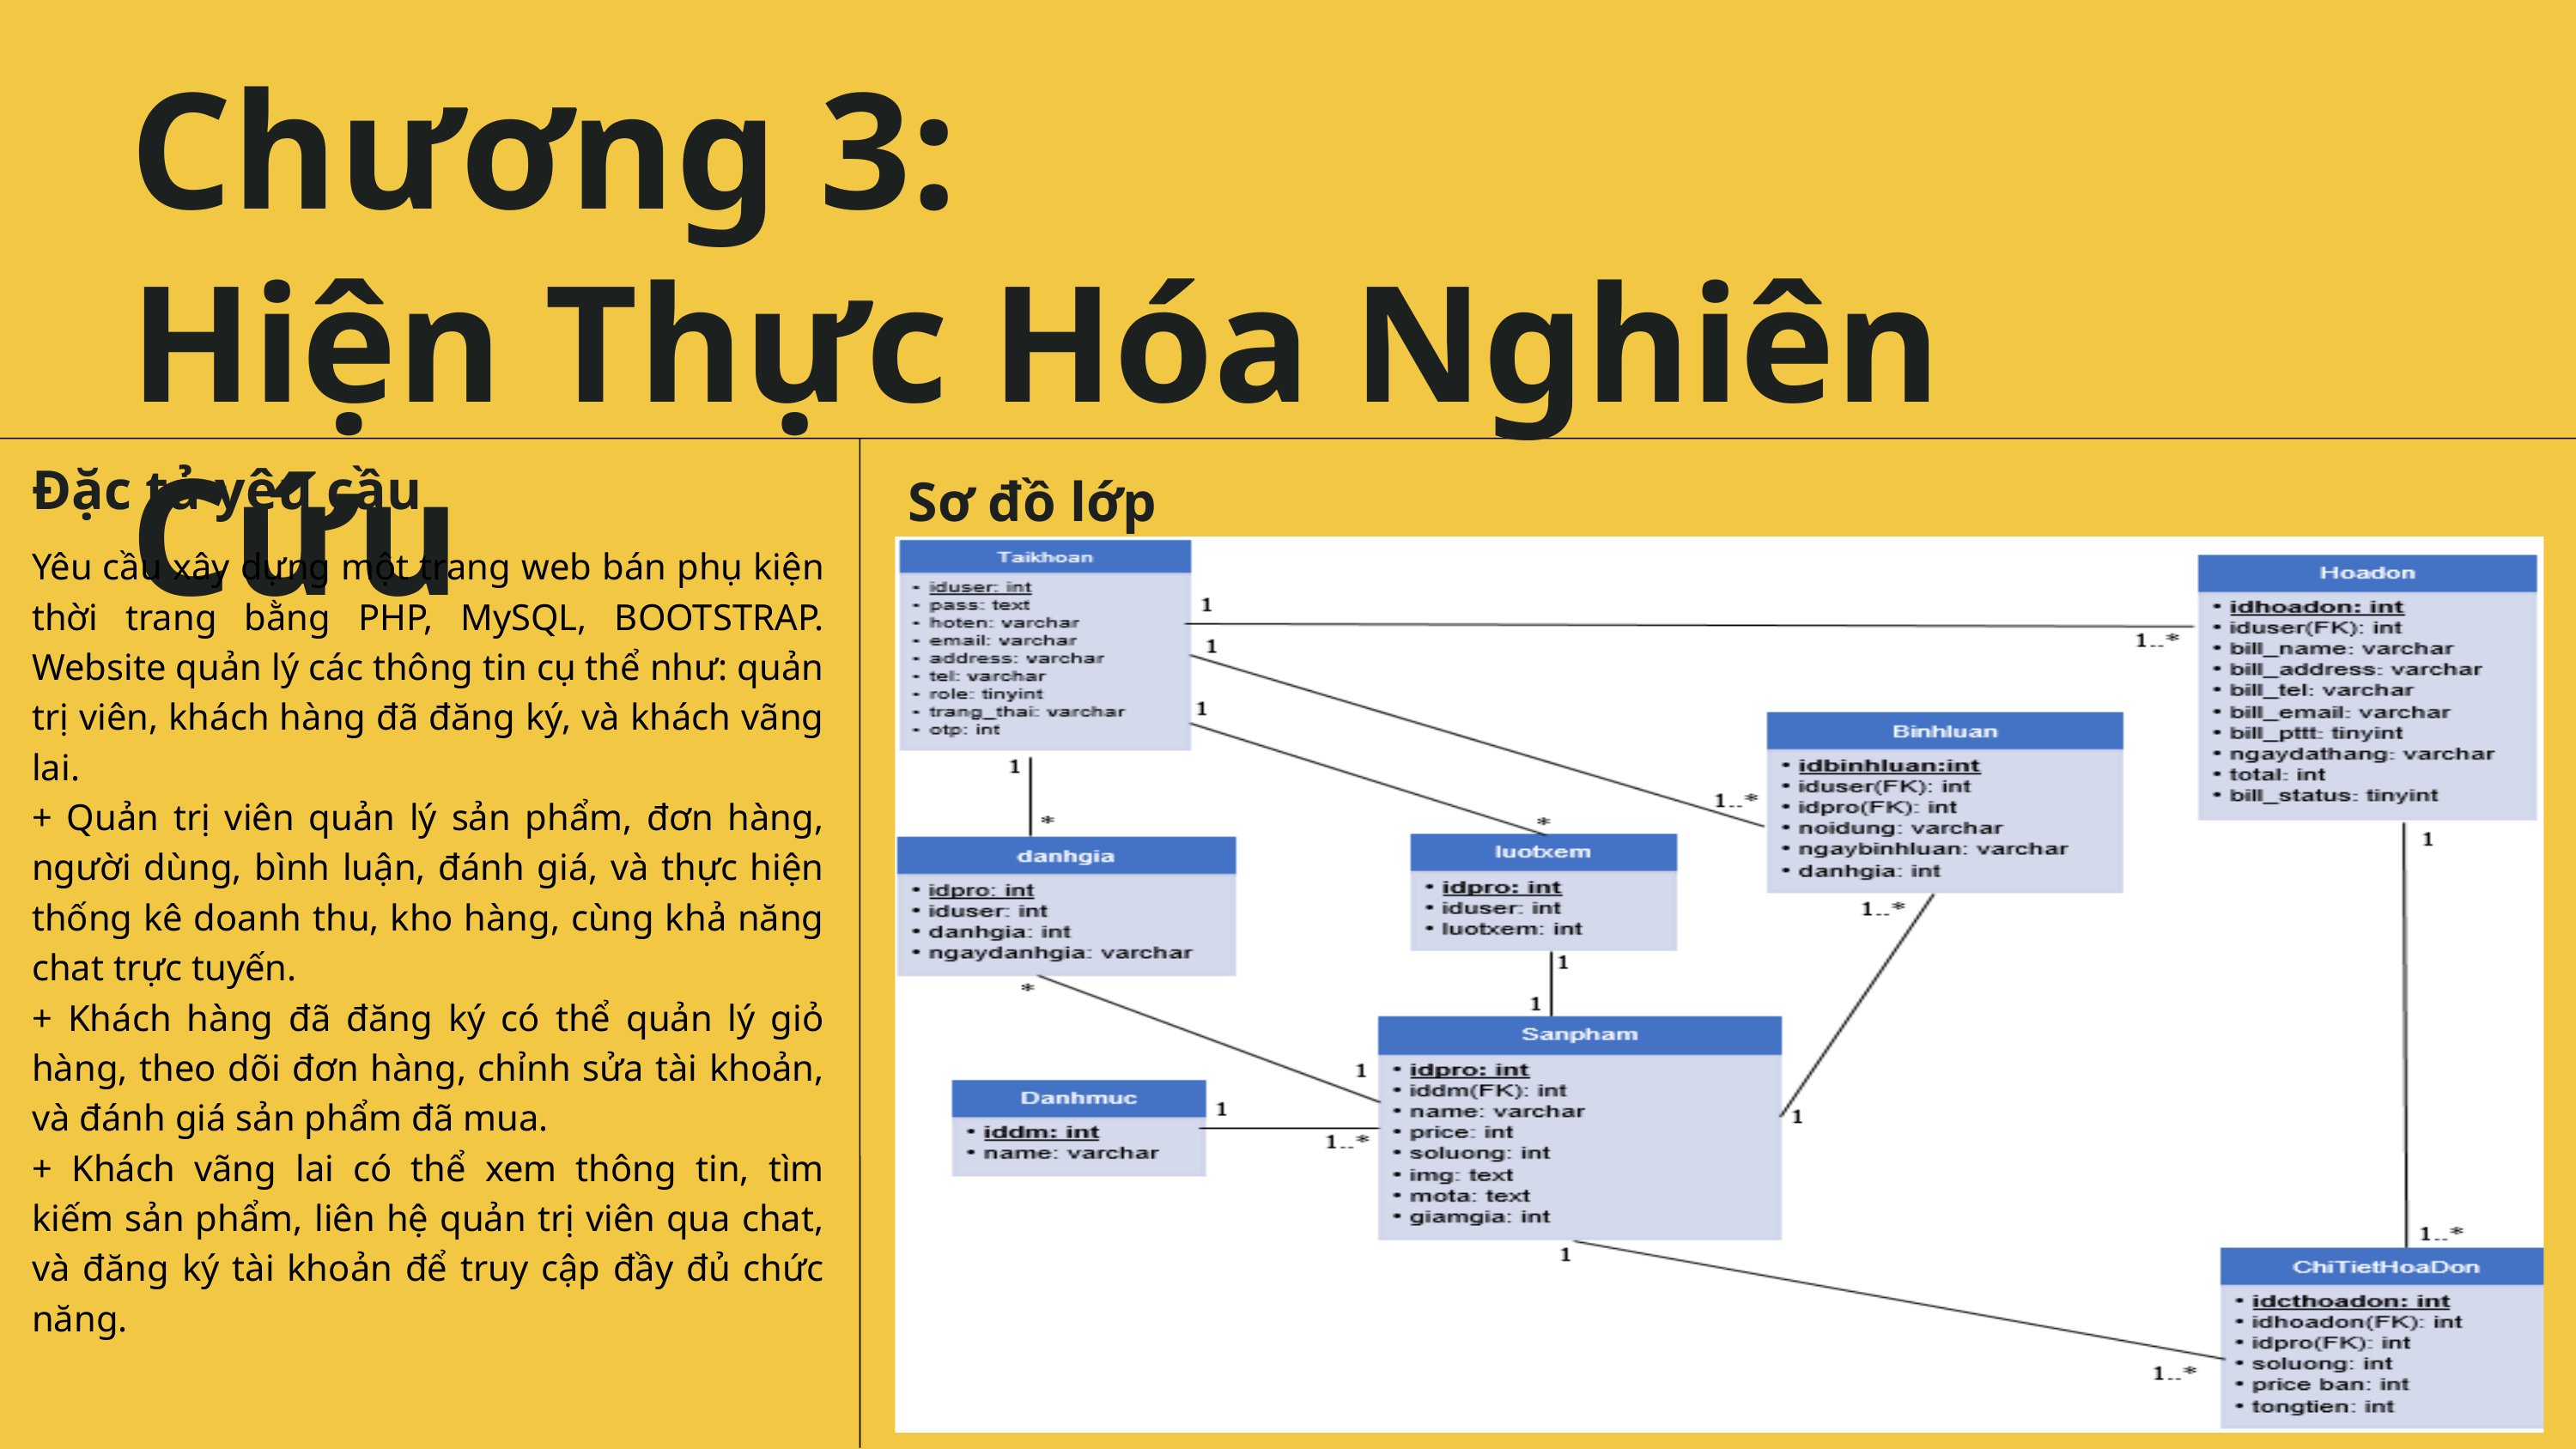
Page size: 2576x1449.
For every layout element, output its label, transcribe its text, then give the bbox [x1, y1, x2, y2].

text_box Chương 3: Hiện Thực Hóa Nghiên Cứu [130, 48, 2132, 628]
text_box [32, 455, 825, 1393]
text_box Sơ đồ lớp [908, 468, 1554, 533]
picture [895, 537, 2544, 1433]
